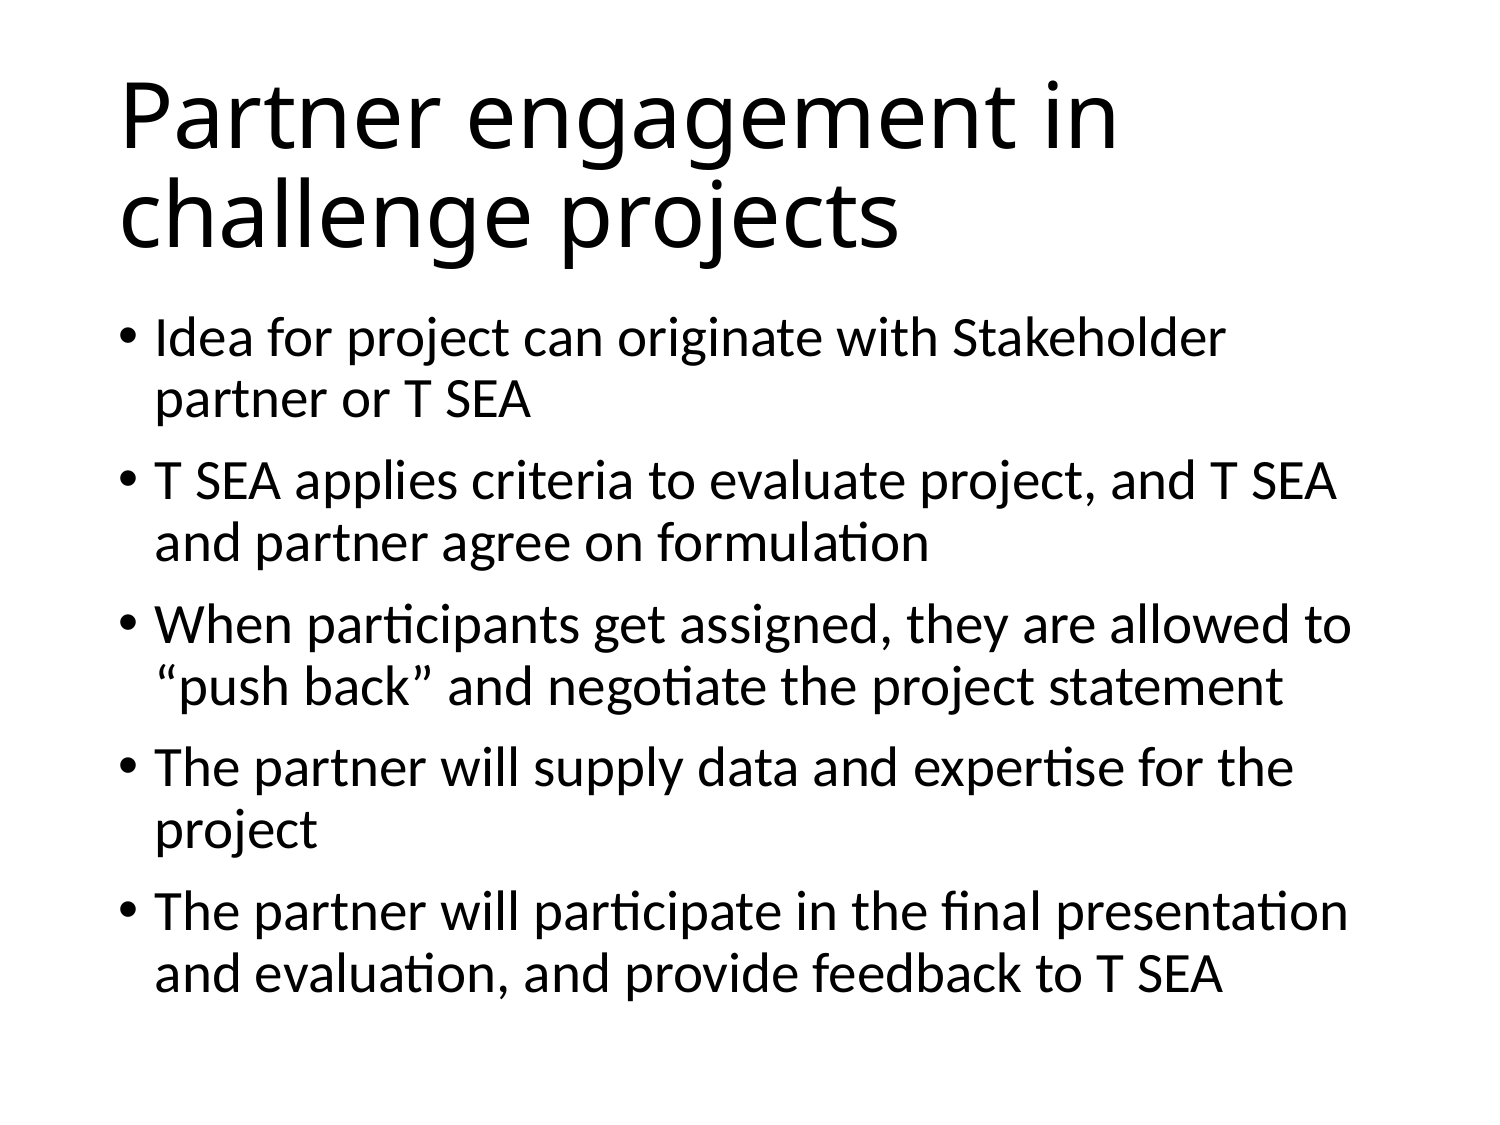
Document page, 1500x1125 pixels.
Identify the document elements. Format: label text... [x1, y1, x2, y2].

title Partner engagement in challenge projects [103, 59, 1397, 278]
list Idea for project can originate with Stakeholder partner or T SEA T SEA applies criteria to evaluate project, and T SEA and partner agree on formulation When participants get assigned, they are allowed to “push back” and negotiate the project statement The partner will supply data and expertise for the project The partner will participate in the final presentation and evaluation, and provide feedback to T SEA [103, 299, 1397, 1014]
